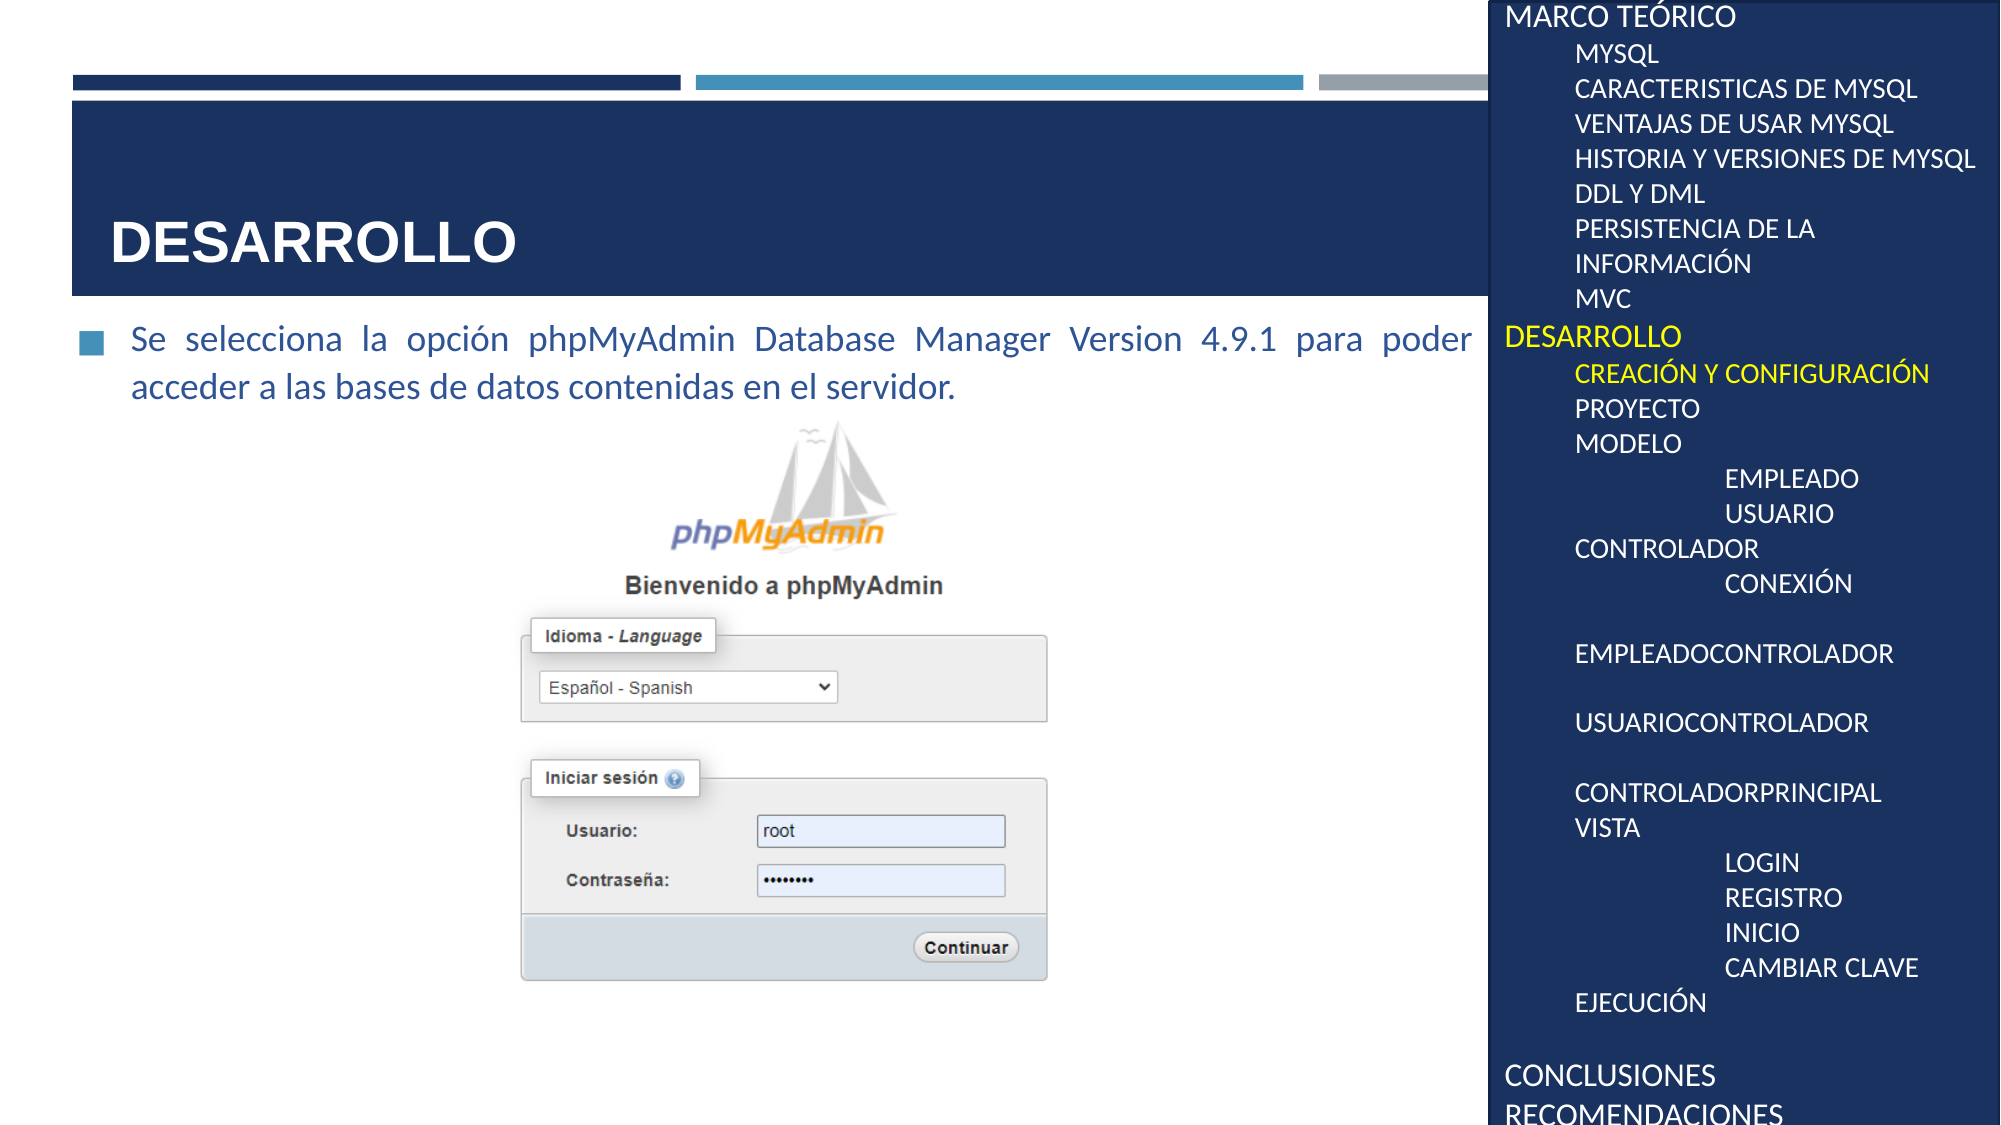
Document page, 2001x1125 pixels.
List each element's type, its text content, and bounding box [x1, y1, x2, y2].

text_box OBJETIVOS MARCO TEÓRICO MYSQL CARACTERISTICAS DE MYSQL VENTAJAS DE USAR MYSQL HISTORIA Y VERSIONES DE MYSQL DDL Y DML PERSISTENCIA DE LA INFORMACIÓN MVC DESARROLLO CREACIÓN Y CONFIGURACIÓN PROYECTO MODELO EMPLEADO USUARIO CONTROLADOR CONEXIÓN EMPLEADOCONTROLADOR USUARIOCONTROLADOR CONTROLADORPRINCIPAL VISTA LOGIN REGISTRO INICIO CAMBIAR CLAVE EJECUCIÓN CONCLUSIONES RECOMENDACIONES REFERENCIAS [1489, 1, 2000, 1125]
picture [357, 407, 1226, 1093]
list Se selecciona la opción phpMyAdmin Database Manager Version 4.9.1 para poder acceder a las bases de datos contenidas en el servidor. [40, 91, 1490, 695]
